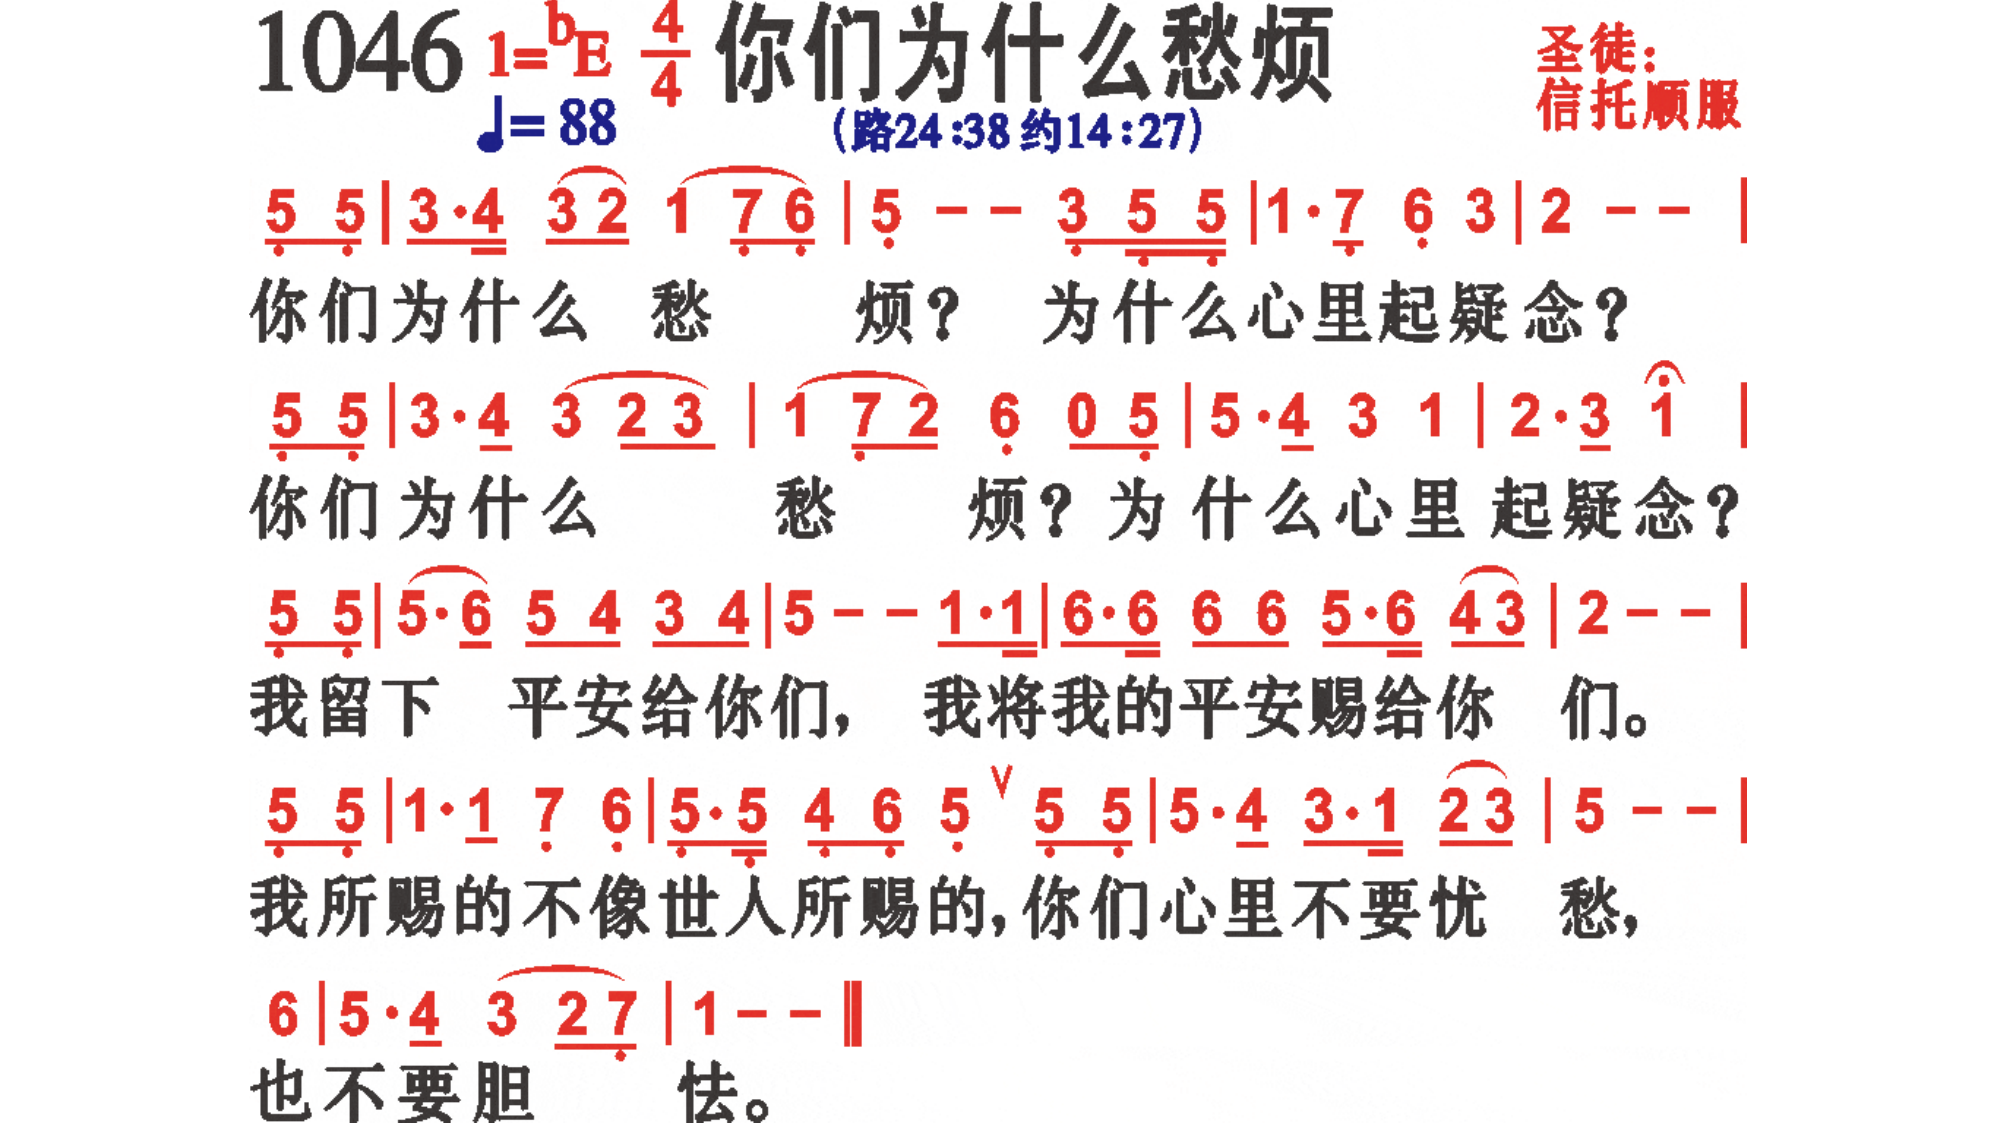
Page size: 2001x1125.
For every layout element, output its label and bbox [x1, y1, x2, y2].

picture [249, 0, 1747, 1123]
